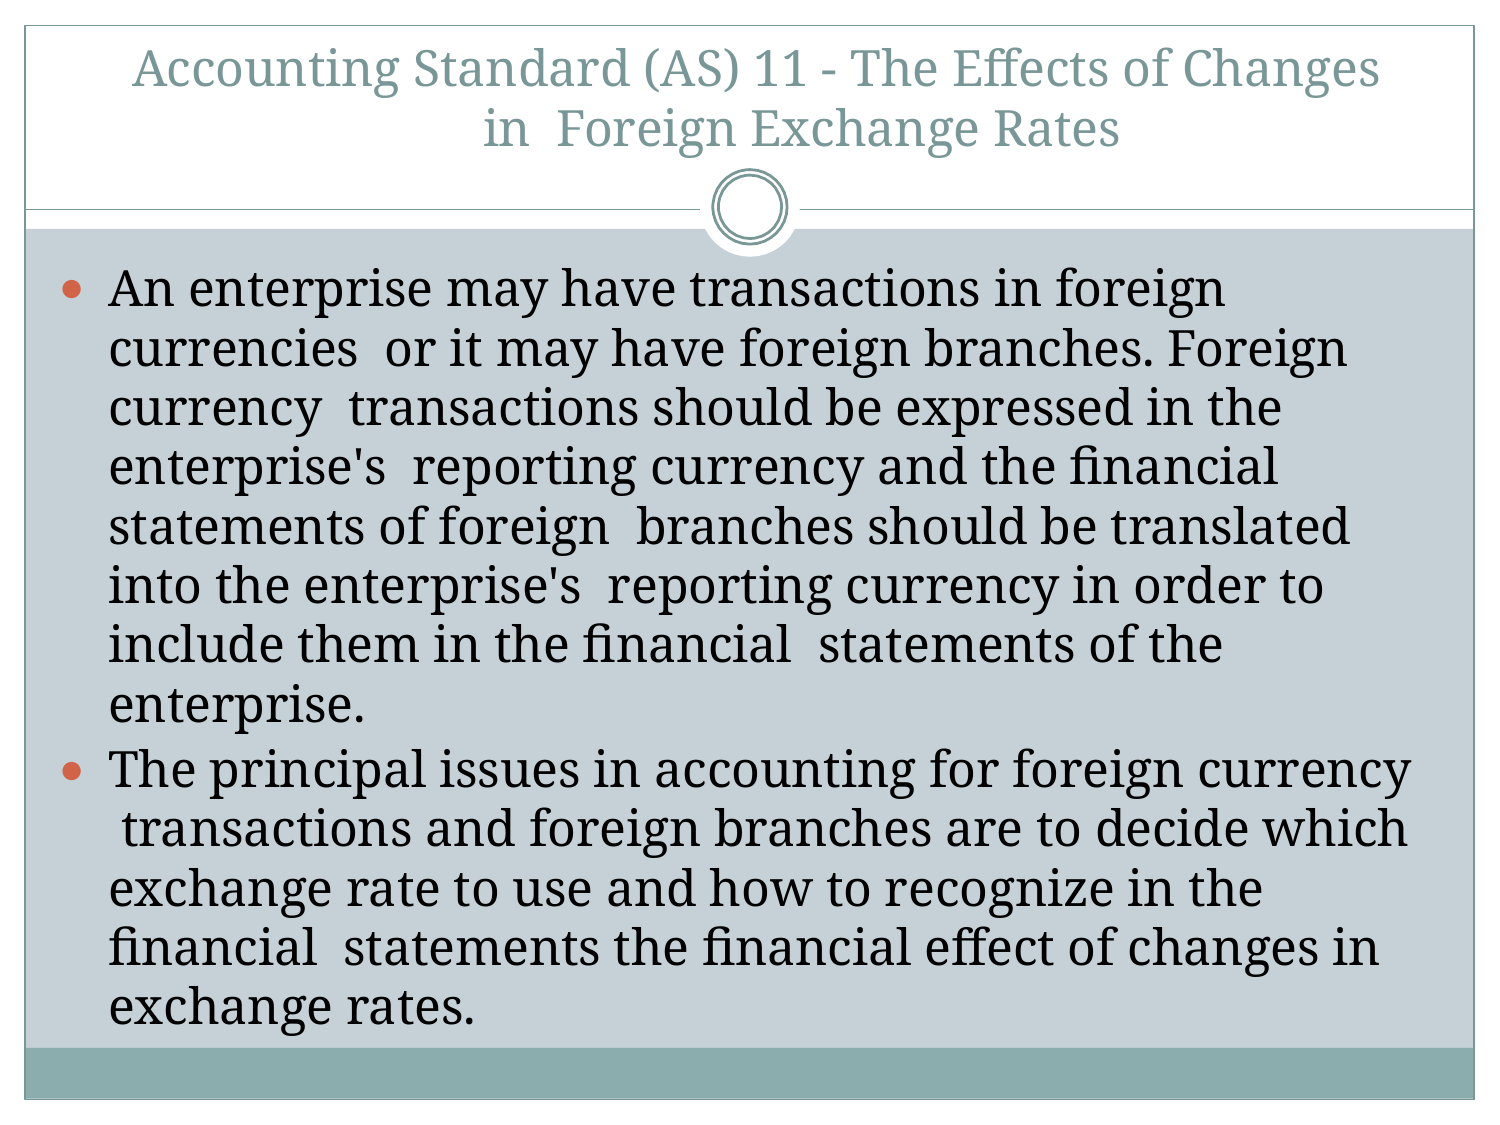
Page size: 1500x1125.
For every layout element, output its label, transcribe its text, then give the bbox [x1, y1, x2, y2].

title Accounting Standard (AS) 11 - The Effects of Changes in Foreign Exchange Rates [84, 32, 1416, 226]
text_box An enterprise may have transactions in foreign currencies or it may have foreign branches. Foreign currency transactions should be expressed in the enterprise's reporting currency and the financial statements of foreign branches should be translated into the enterprise's reporting currency in order to include them in the financial statements of the enterprise. The principal issues in accounting for foreign currency transactions and foreign branches are to decide which exchange rate to use and how to recognize in the financial statements the financial effect of changes in exchange rates. [56, 252, 1424, 1037]
